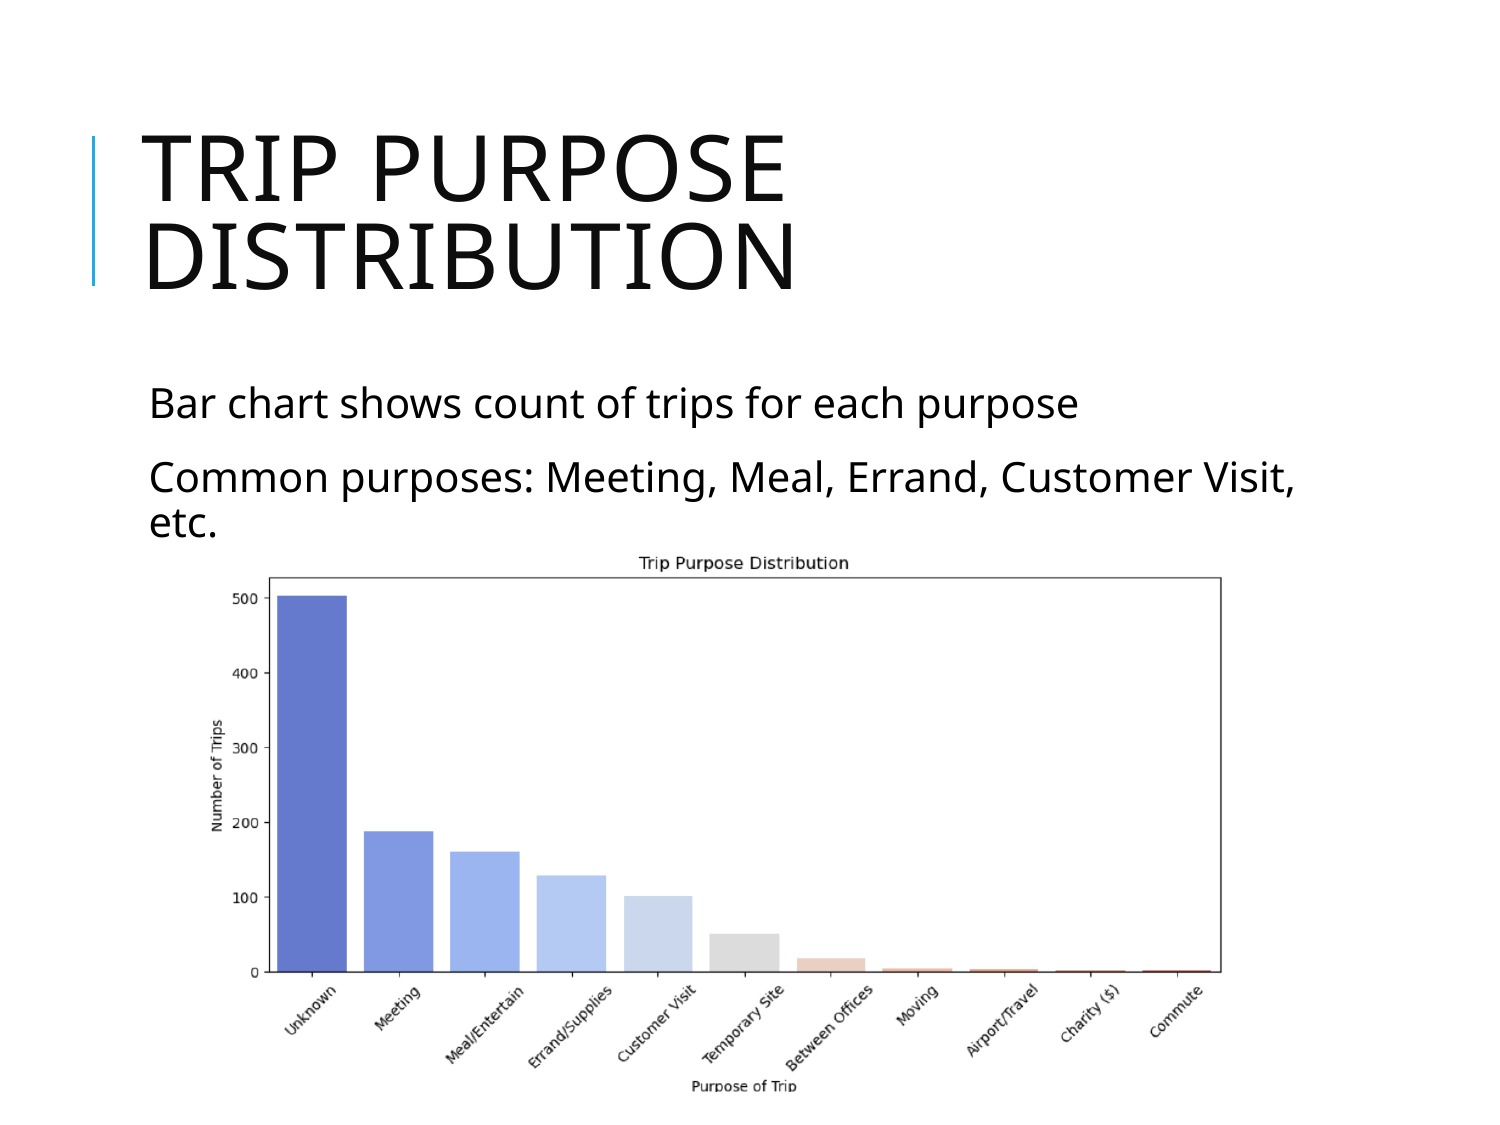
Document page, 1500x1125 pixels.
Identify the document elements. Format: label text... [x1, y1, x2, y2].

list Bar chart shows count of trips for each purpose Common purposes: Meeting, Meal, Errand, Customer Visit, etc. [126, 375, 1322, 1035]
title Trip Purpose Distribution [126, 96, 1322, 342]
picture [208, 546, 1223, 1092]
